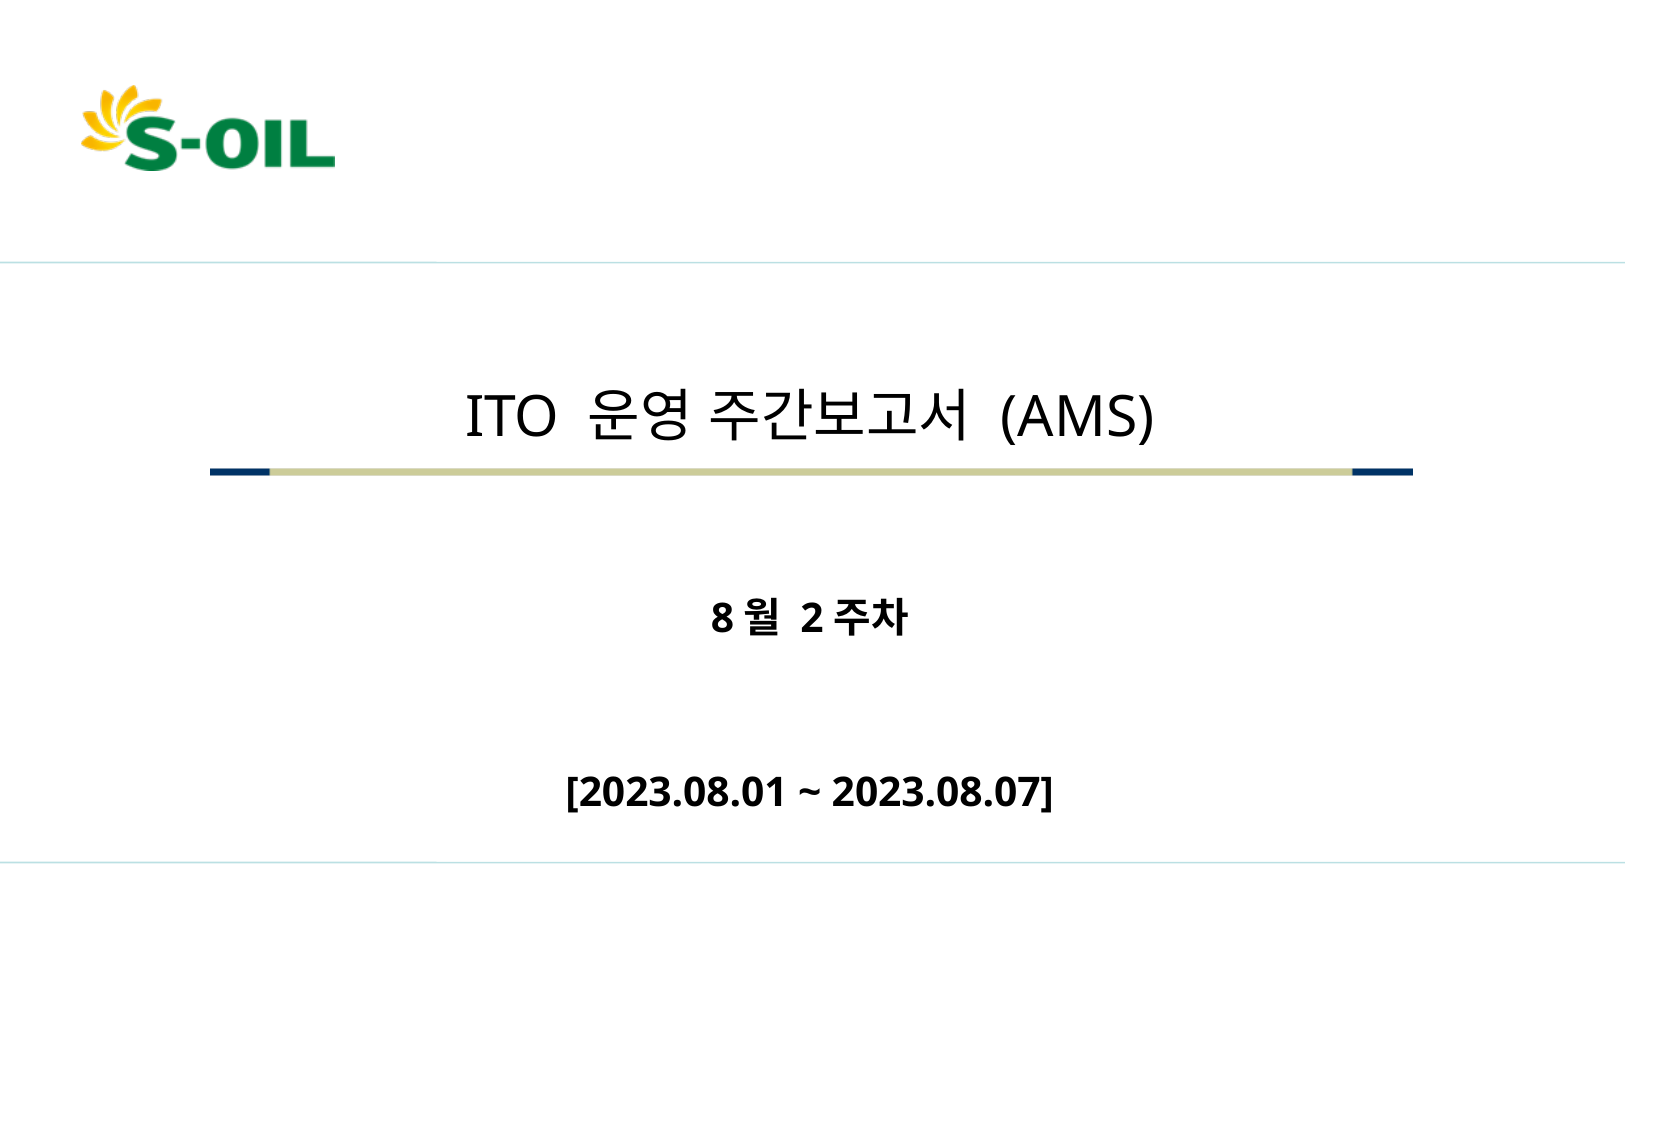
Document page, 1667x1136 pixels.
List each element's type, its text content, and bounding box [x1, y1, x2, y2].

text_box [2023.08.01 ~ 2023.08.07] [497, 768, 1123, 830]
text_box ITO 운영 주간보고서 (AMS) [336, 371, 1283, 455]
picture [210, 464, 1413, 480]
text_box 8월 2주차 [696, 583, 924, 648]
picture [81, 85, 336, 171]
